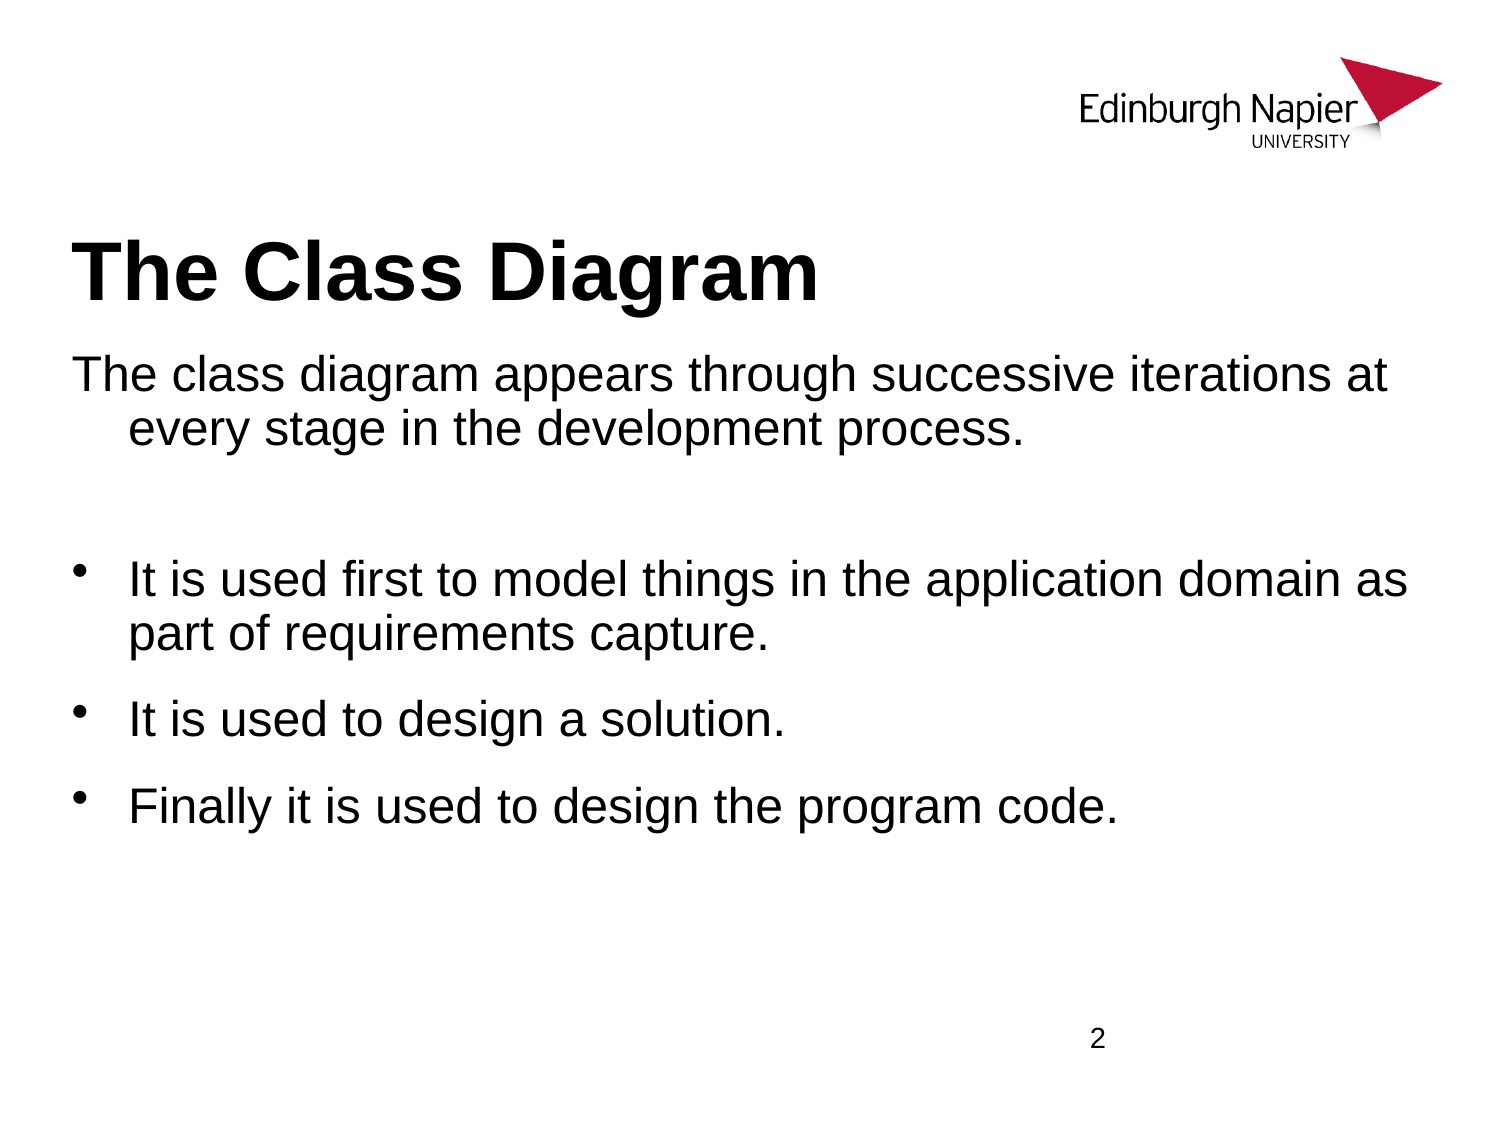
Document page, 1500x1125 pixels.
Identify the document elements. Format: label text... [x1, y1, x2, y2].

slide_number 2 [1074, 1035, 1388, 1088]
picture [1081, 57, 1443, 148]
list The class diagram appears through successive iterations at every stage in the development process. It is used first to model things in the application domain as part of requirements capture. It is used to design a solution. Finally it is used to design the program code. [56, 340, 1443, 1035]
title The Class Diagram [56, 209, 1443, 325]
